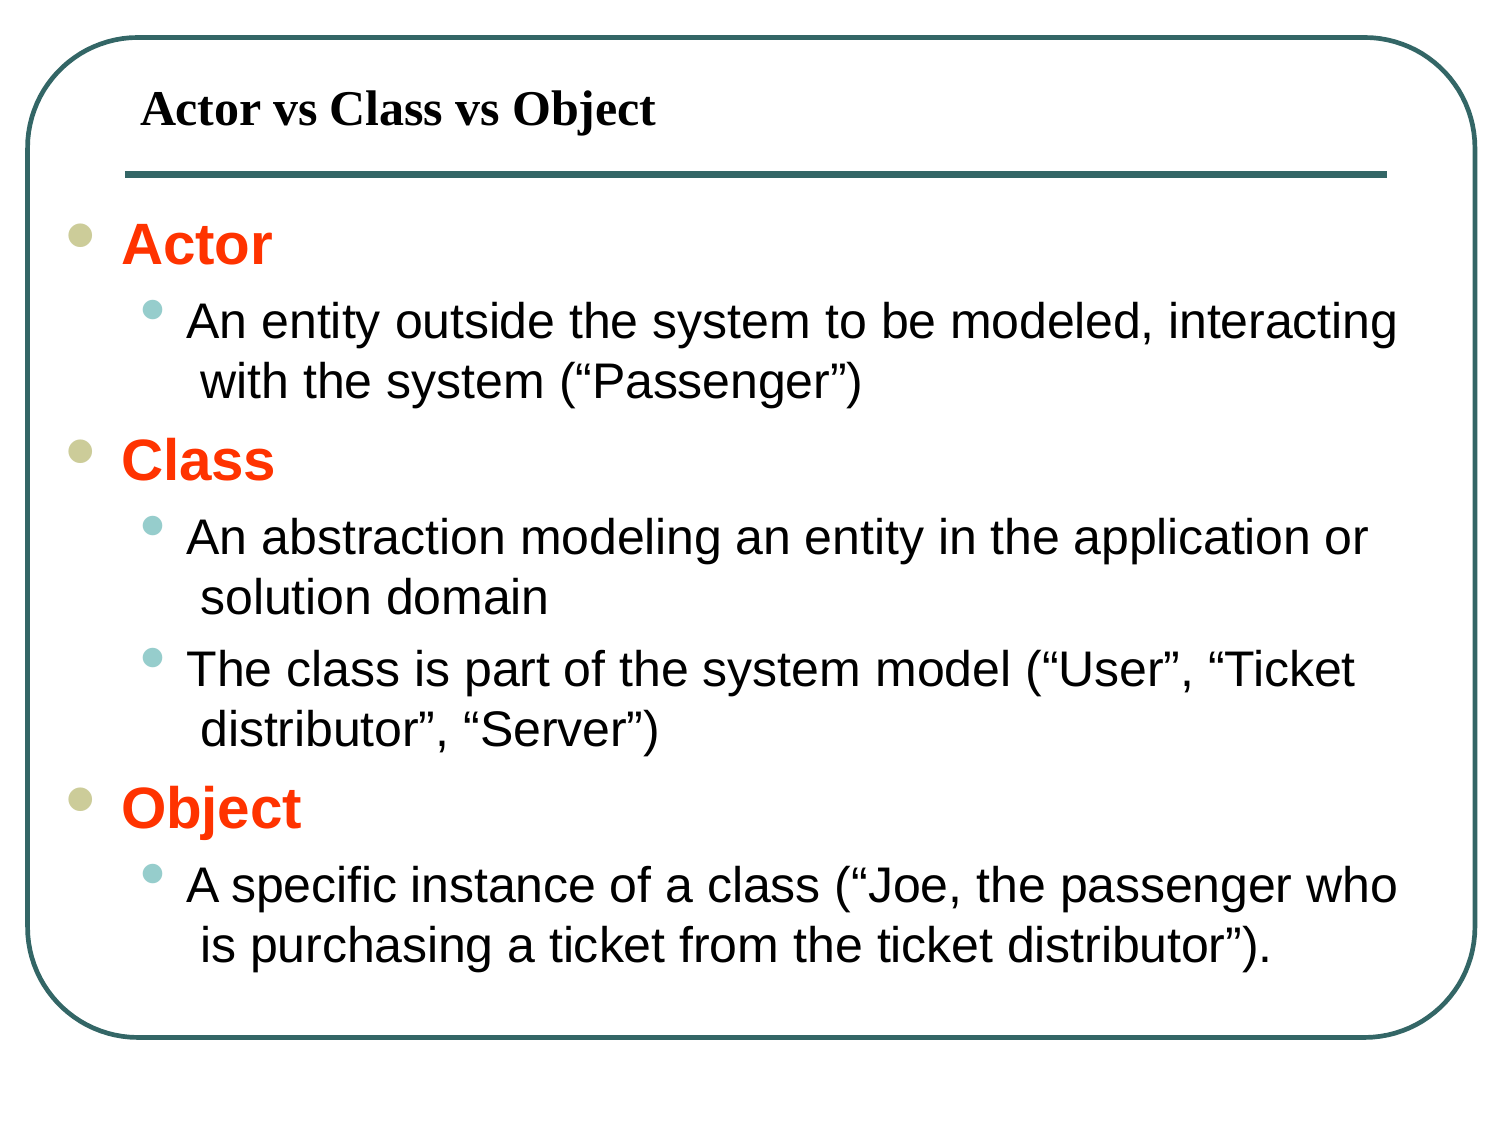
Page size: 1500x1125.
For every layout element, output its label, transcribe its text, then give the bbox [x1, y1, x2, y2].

text_box Actor An entity outside the system to be modeled, interacting with the system (“Passenger”) Class An abstraction modeling an entity in the application or solution domain The class is part of the system model (“User”, “Ticket distributor”, “Server”) Object A specific instance of a class (“Joe, the passenger who is purchasing a ticket from the ticket distributor”). [62, 203, 1407, 973]
title Actor vs Class vs Object [137, 73, 718, 203]
